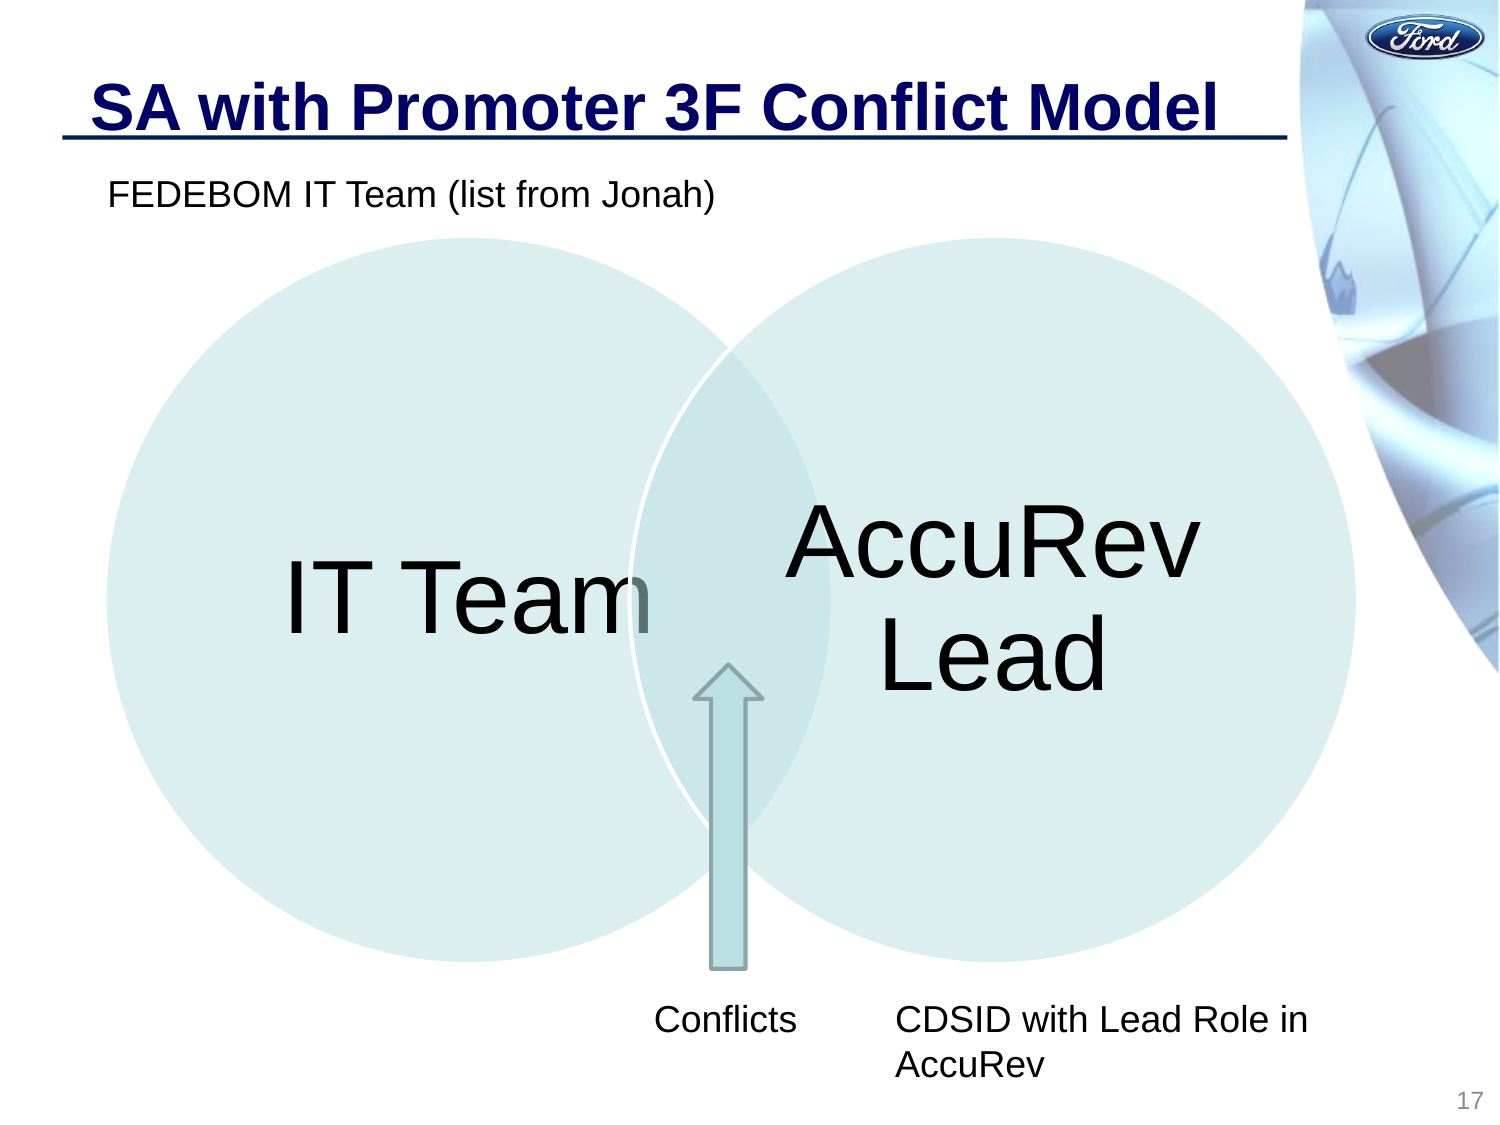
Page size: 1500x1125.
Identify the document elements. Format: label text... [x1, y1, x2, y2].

picture [1350, 0, 1500, 75]
text_box CDSID with Lead Role in AccuRev [880, 987, 1419, 1093]
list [74, 212, 1388, 988]
text_box Conflicts [1299, 0, 1500, 675]
slide_number 17 [1149, 1074, 1500, 1125]
title SA with Promoter 3F Conflict Model [75, 45, 1275, 163]
text_box Conflicts [639, 996, 816, 1048]
text_box FEDEBOM IT Team (list from Jonah) [92, 162, 749, 210]
